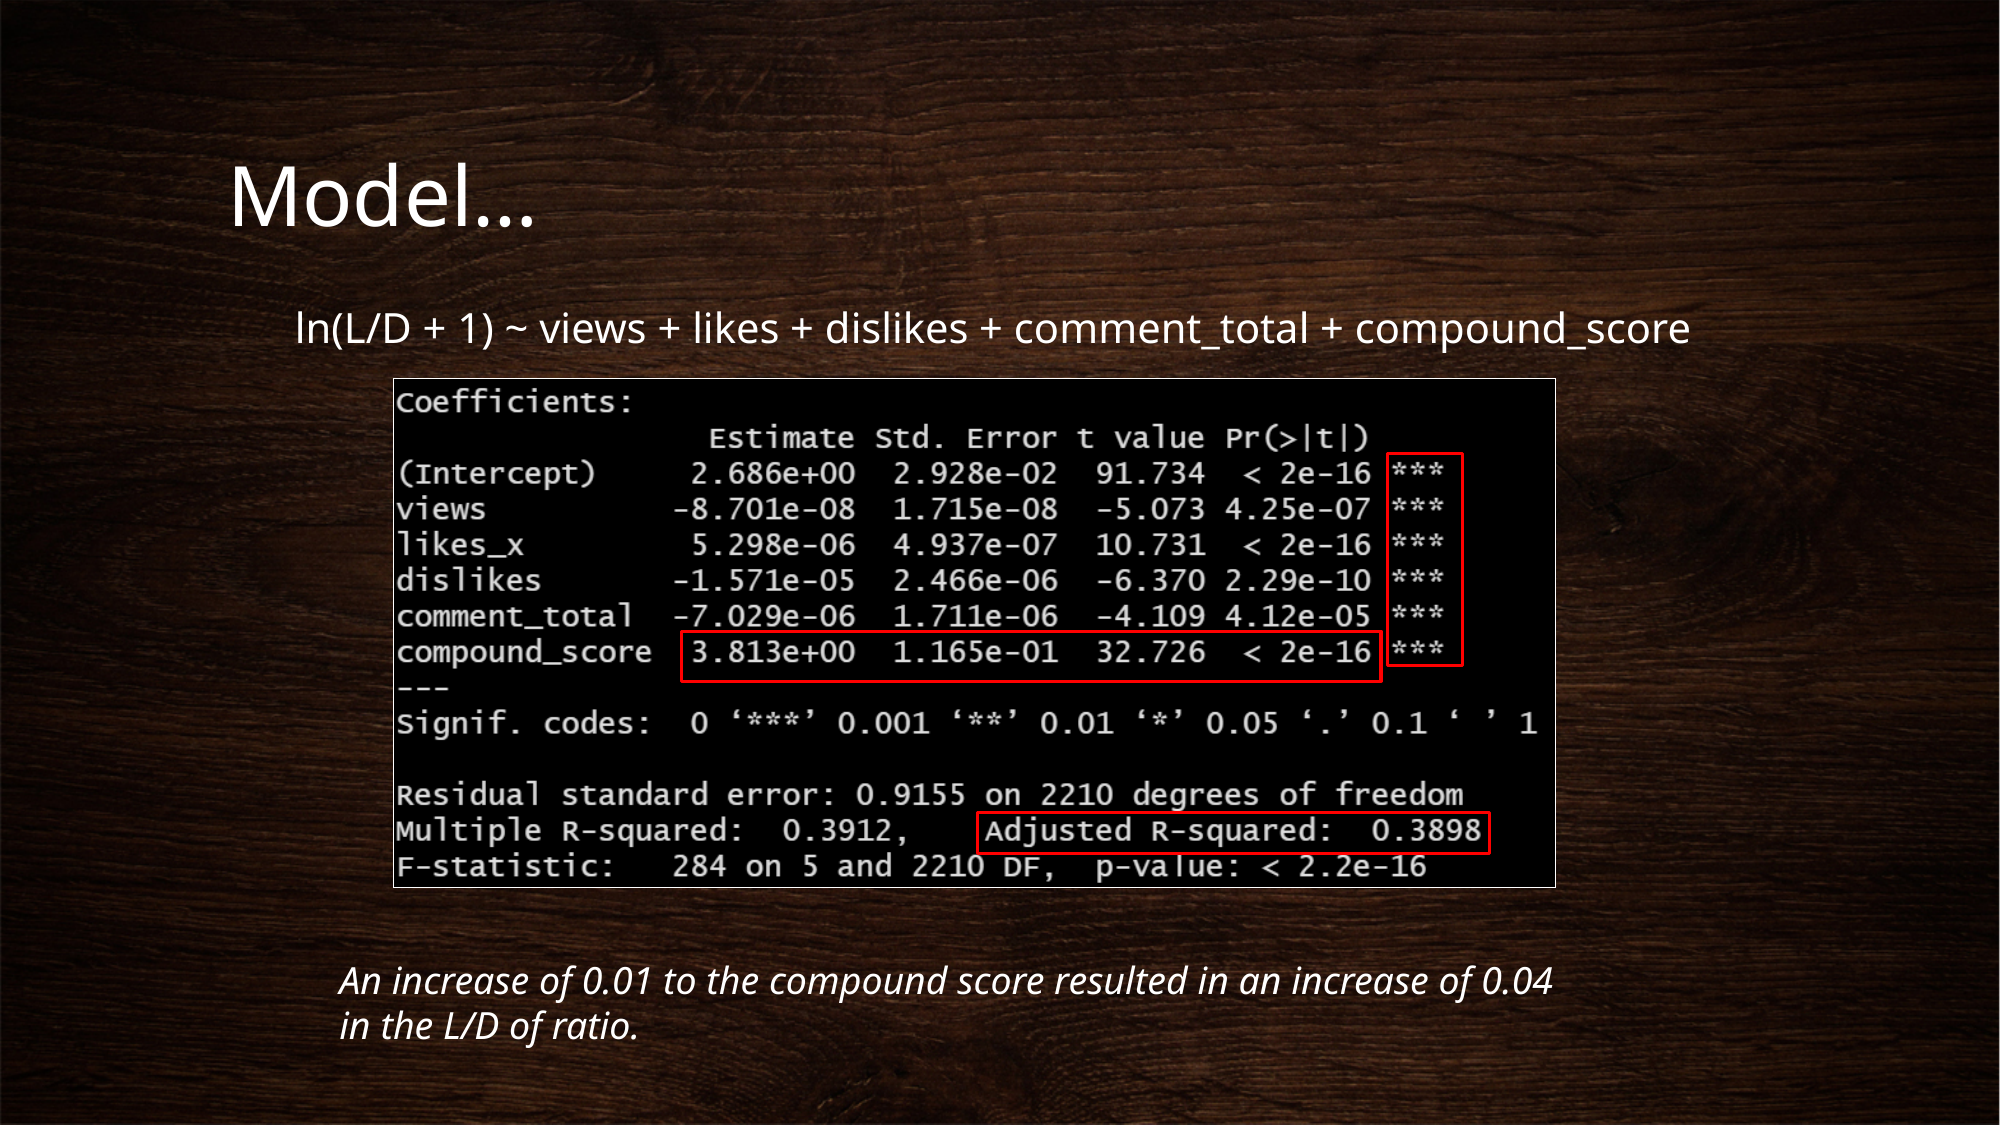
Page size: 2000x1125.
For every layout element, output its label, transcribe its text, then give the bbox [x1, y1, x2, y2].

picture [0, 0, 2000, 1125]
text_box An increase of 0.01 to the compound score resulted in an increase of 0.04 in the L/D of ratio. [324, 949, 1588, 1055]
title Model… [212, 62, 1788, 250]
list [249, 311, 976, 1013]
list ln(L/D + 1) ~ views + likes + dislikes + comment_total + compound_score [199, 299, 1788, 1013]
